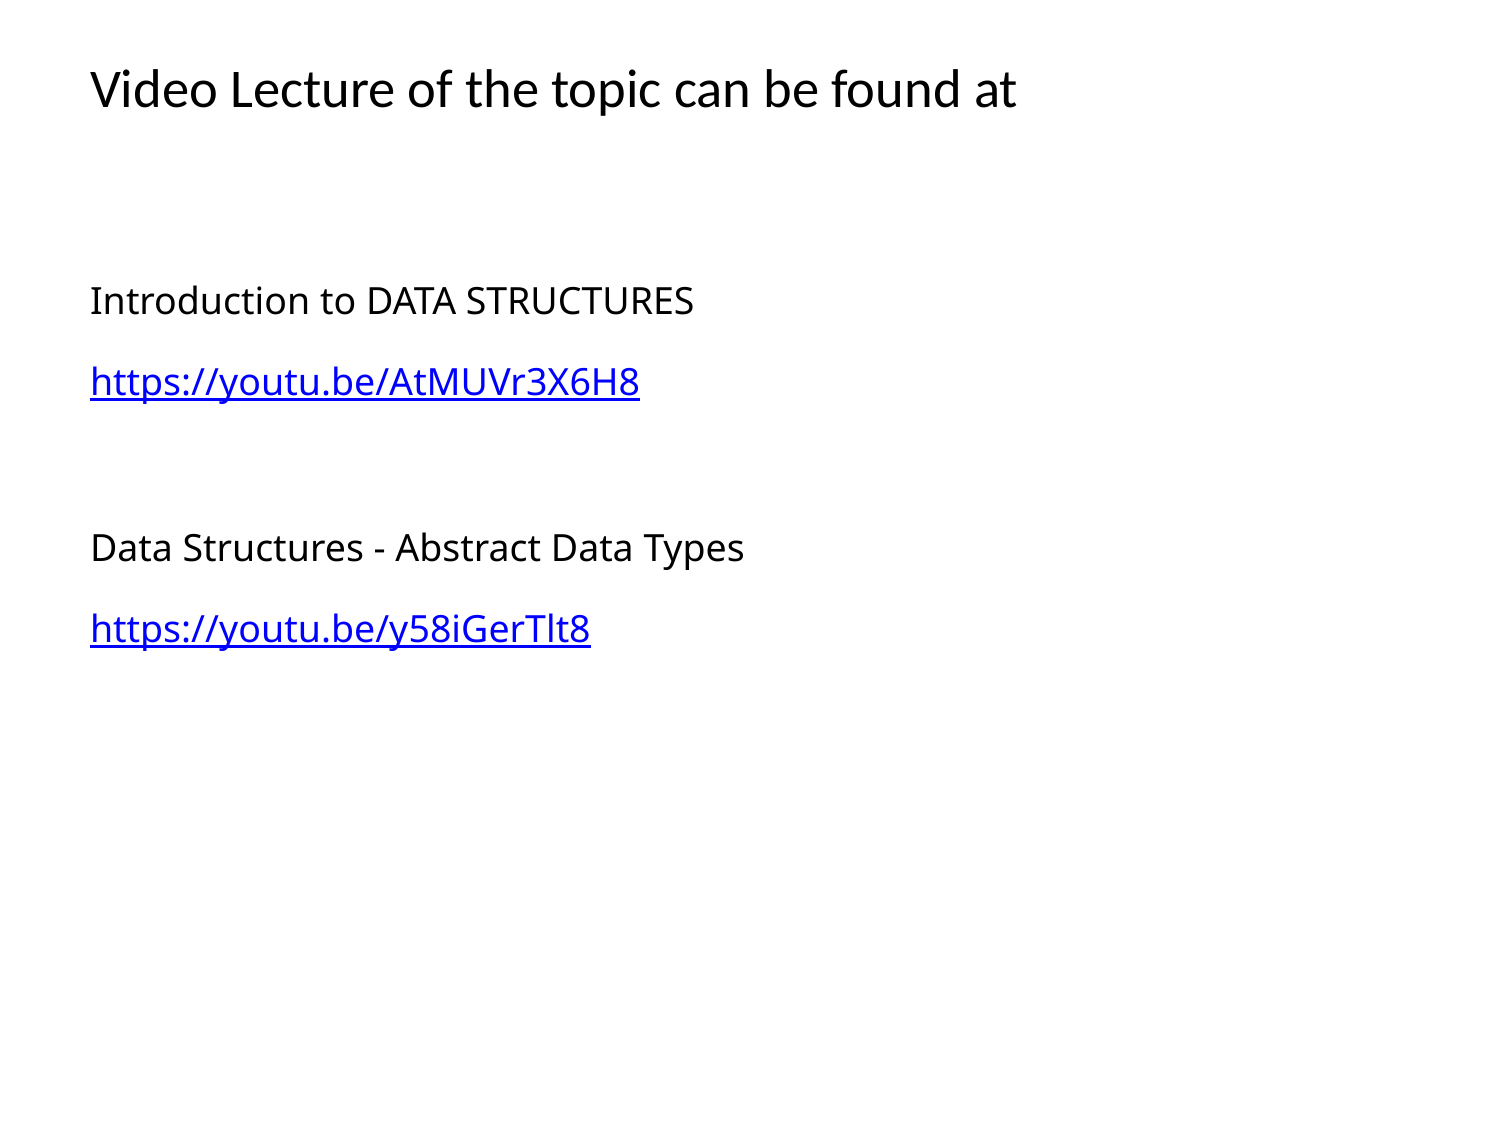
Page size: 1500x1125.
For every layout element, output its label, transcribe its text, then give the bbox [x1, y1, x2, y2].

title Video Lecture of the topic can be found at [75, 45, 1425, 233]
list Introduction to DATA STRUCTURES https://youtu.be/AtMUVr3X6H8 Data Structures - Abstract Data Types https://youtu.be/y58iGerTlt8 [75, 262, 1425, 1005]
